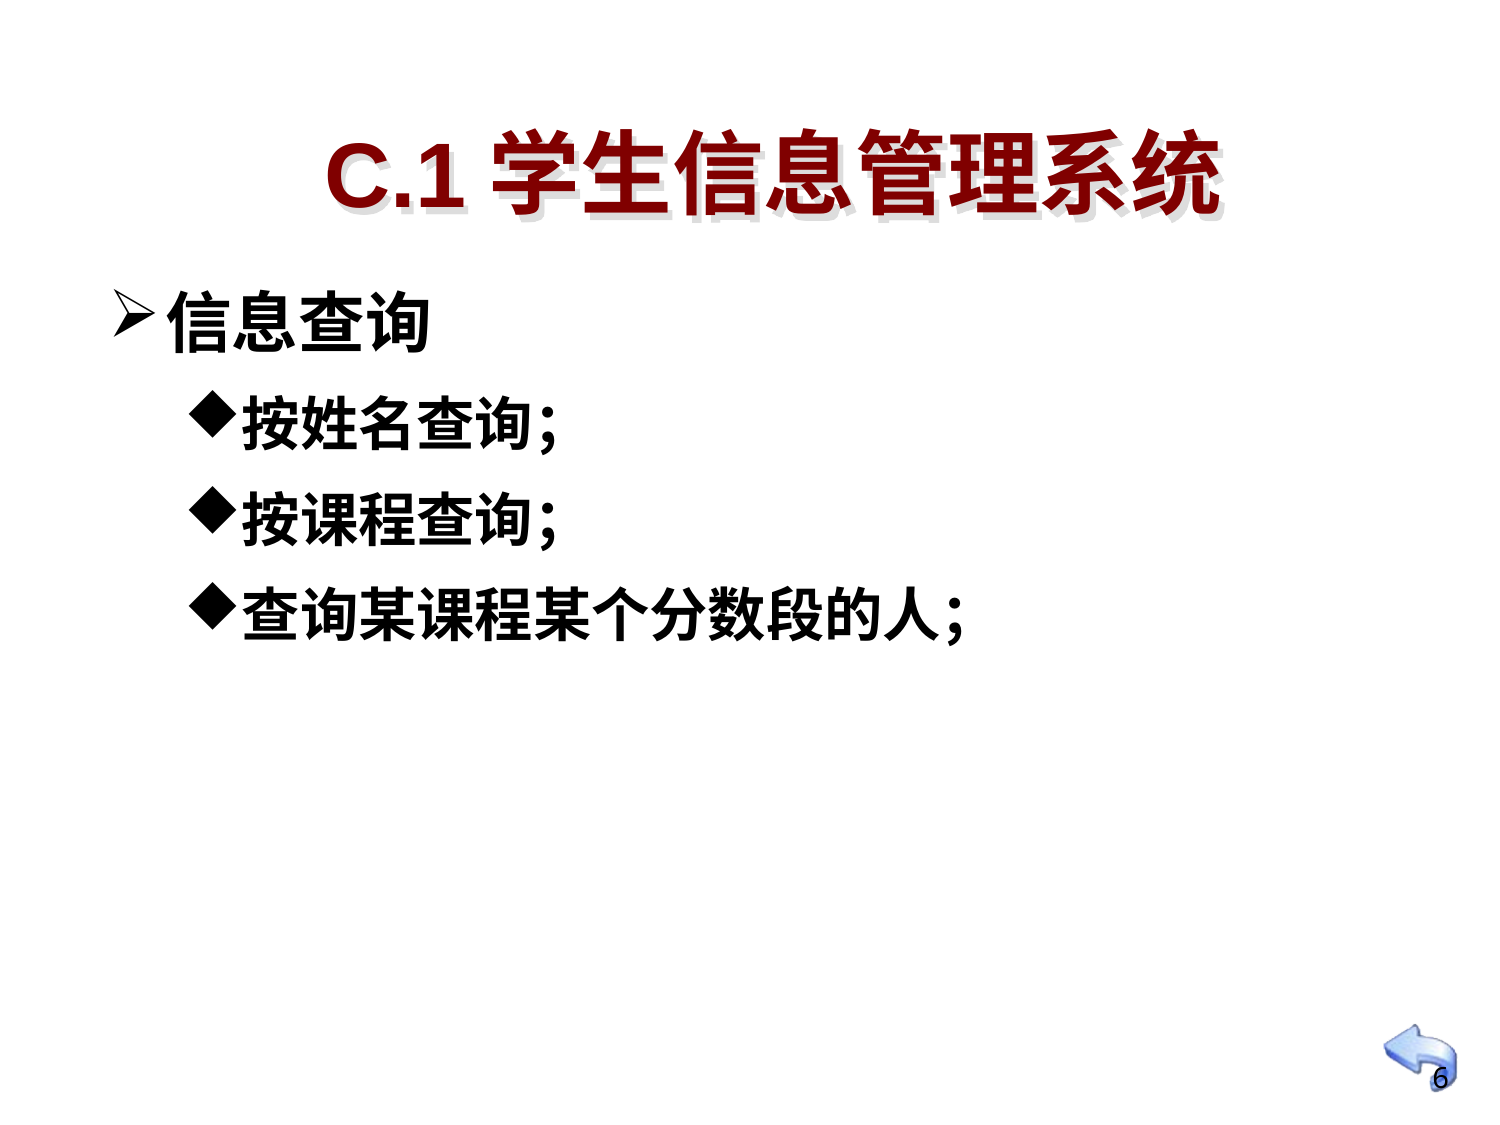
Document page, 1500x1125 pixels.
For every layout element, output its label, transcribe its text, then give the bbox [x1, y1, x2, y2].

title C.1学生信息管理系统 [46, 108, 1500, 235]
list 信息查询 按姓名查询； 按课程查询； 查询某课程某个分数段的人； [93, 257, 1430, 1067]
picture [1382, 1019, 1461, 1097]
slide_number 6 [1151, 1031, 1465, 1107]
